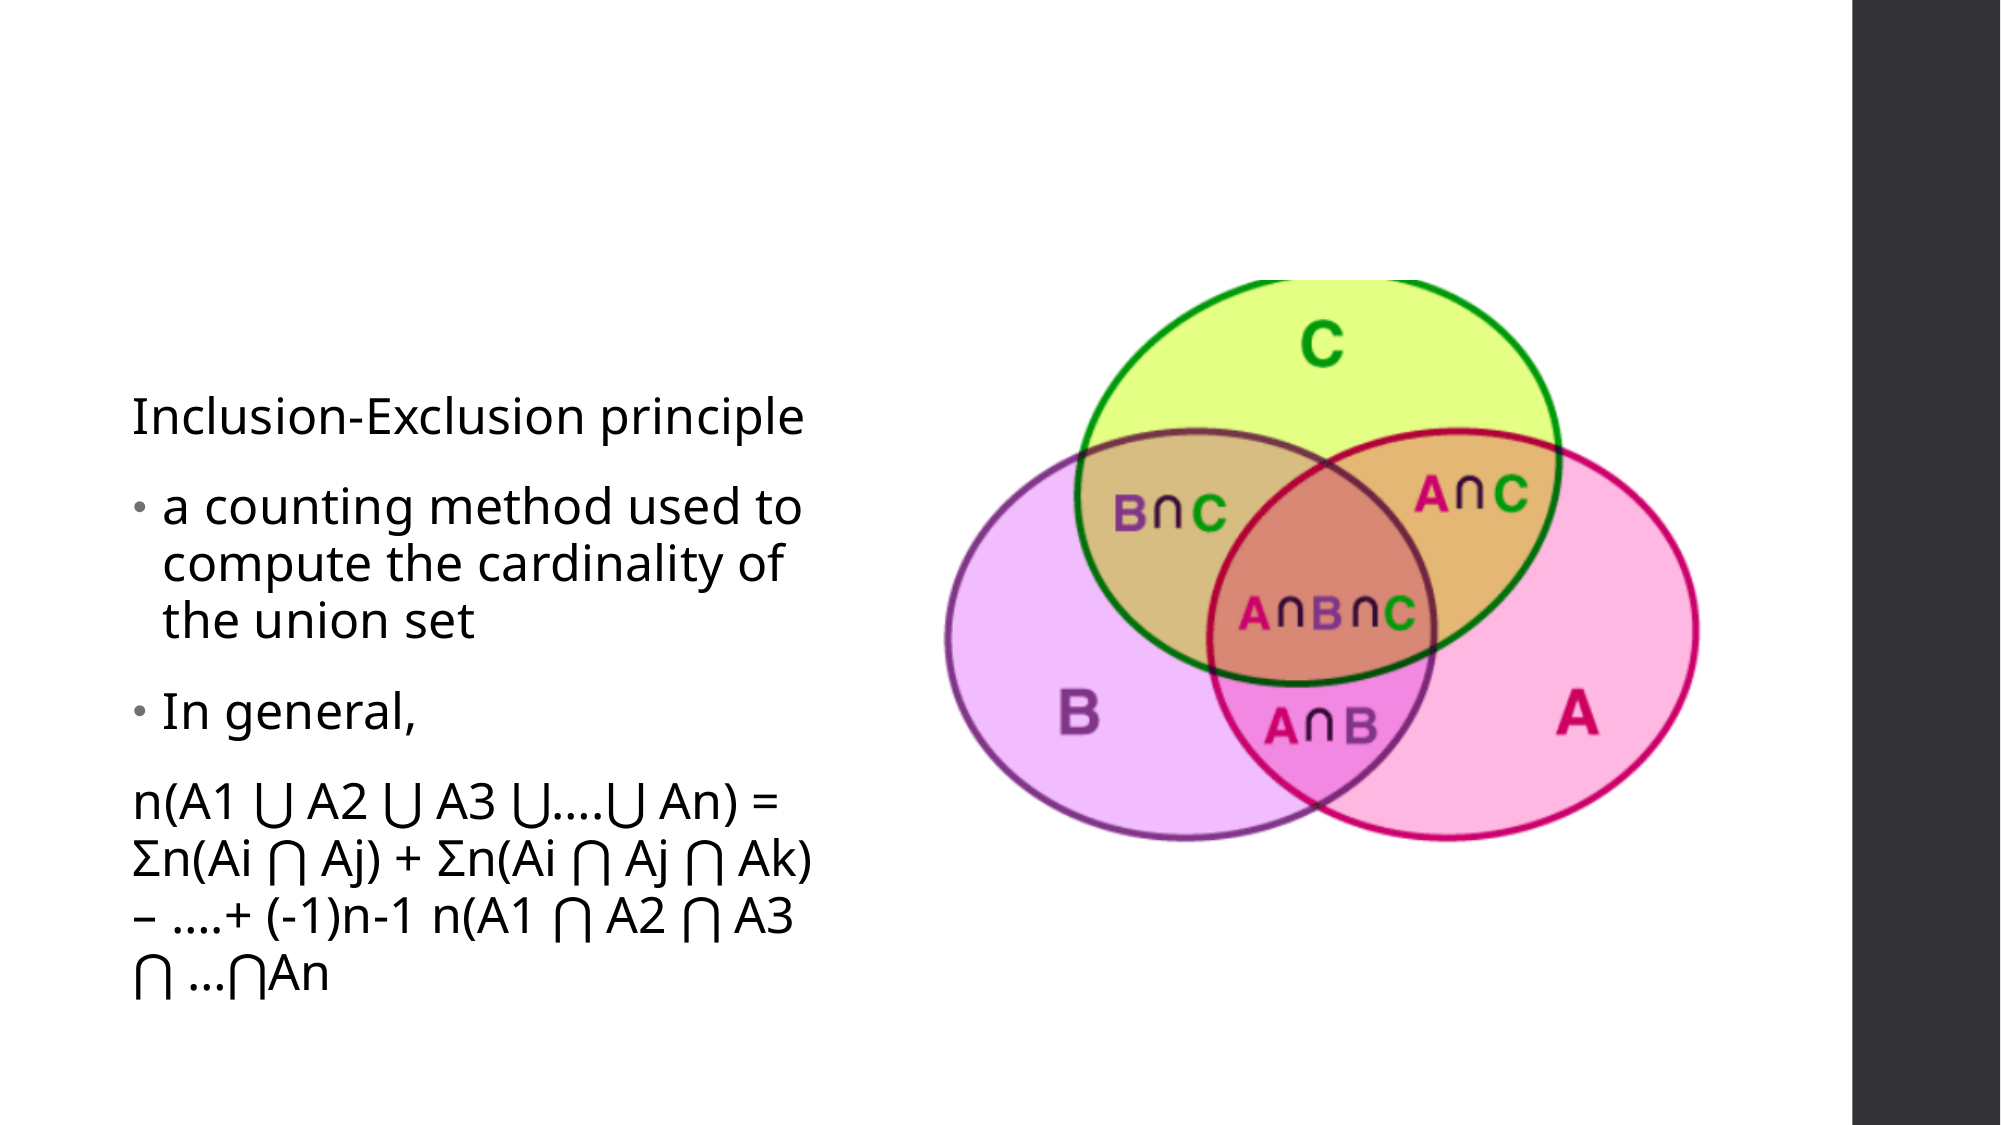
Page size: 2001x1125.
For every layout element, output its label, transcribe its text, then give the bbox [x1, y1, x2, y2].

list Inclusion-Exclusion principle a counting method used to compute the cardinality of the union set In general, n(A1 ⋃ A2 ⋃ A3 ⋃….⋃ An) = Σn(Ai ⋂ Aj) + Σn(Ai ⋂ Aj ⋂ Ak) – ….+ (-1)n-1 n(A1 ⋂ A2 ⋂ A3 ⋂ …⋂An [117, 381, 862, 1014]
picture [923, 280, 1779, 845]
